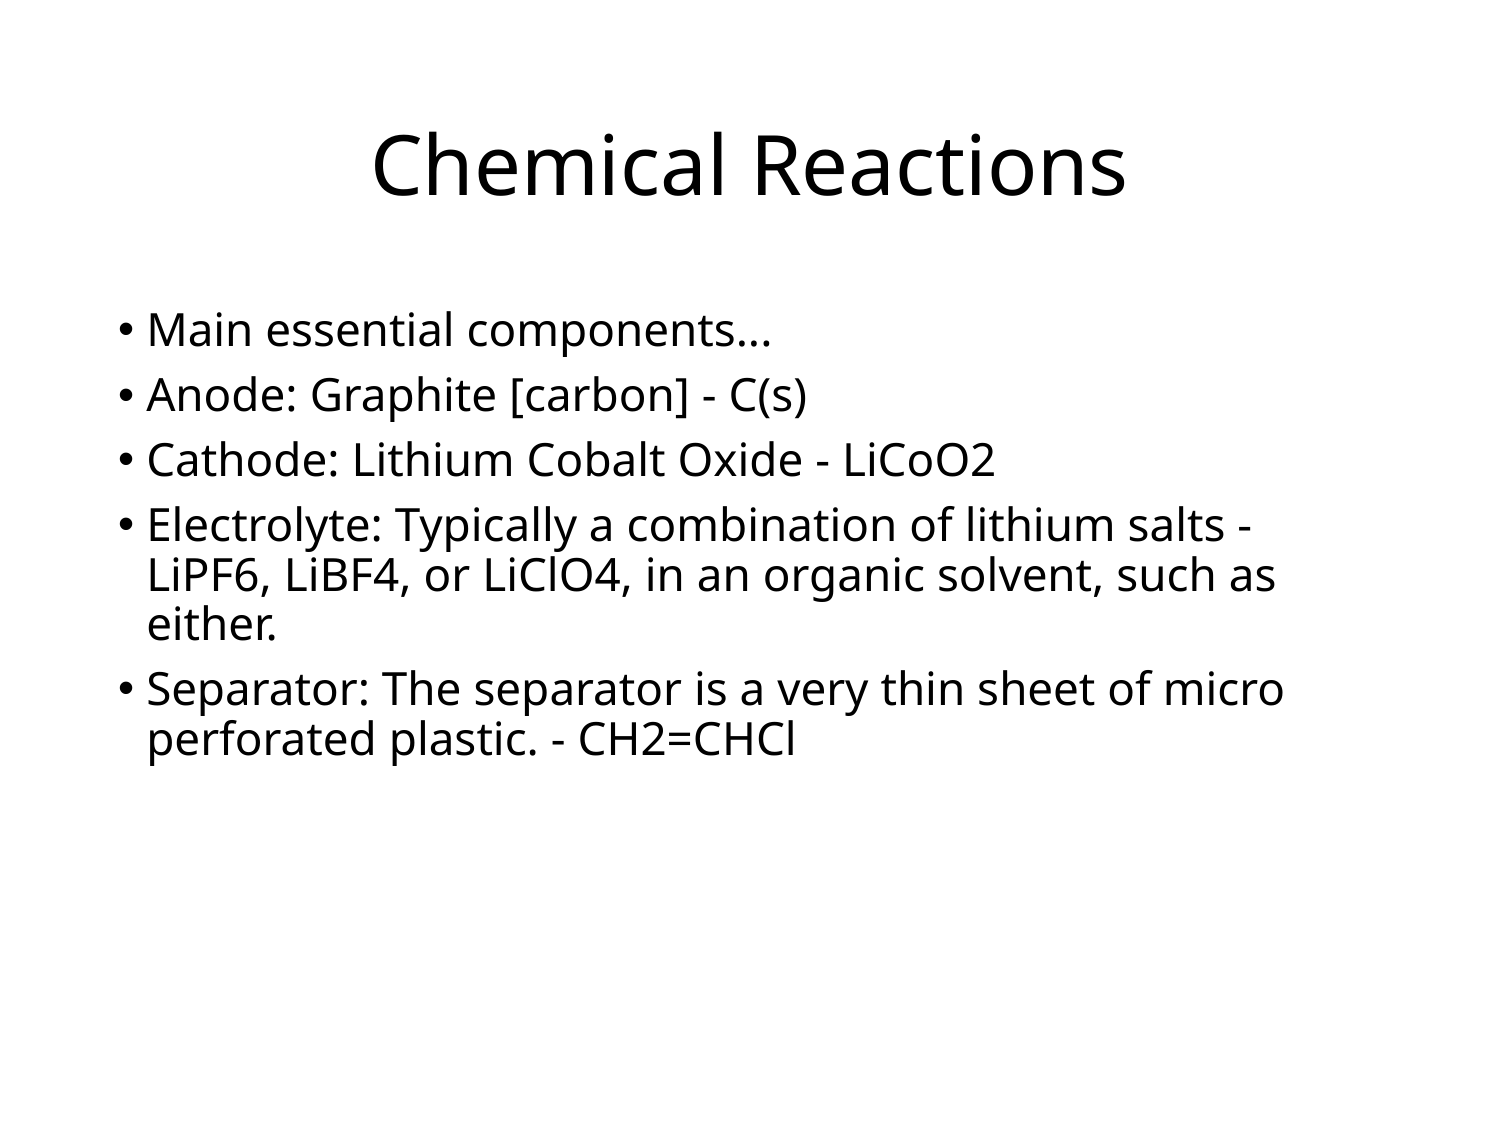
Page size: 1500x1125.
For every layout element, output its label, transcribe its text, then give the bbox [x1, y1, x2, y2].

list Main essential components... Anode: Graphite [carbon] - C(s) Cathode: Lithium Cobalt Oxide - LiCoO2 Electrolyte: Typically a combination of lithium salts - LiPF6, LiBF4, or LiClO4, in an organic solvent, such as either. Separator: The separator is a very thin sheet of micro perforated plastic. - CH2=CHCl [103, 299, 1397, 1014]
title Chemical Reactions [103, 59, 1397, 278]
